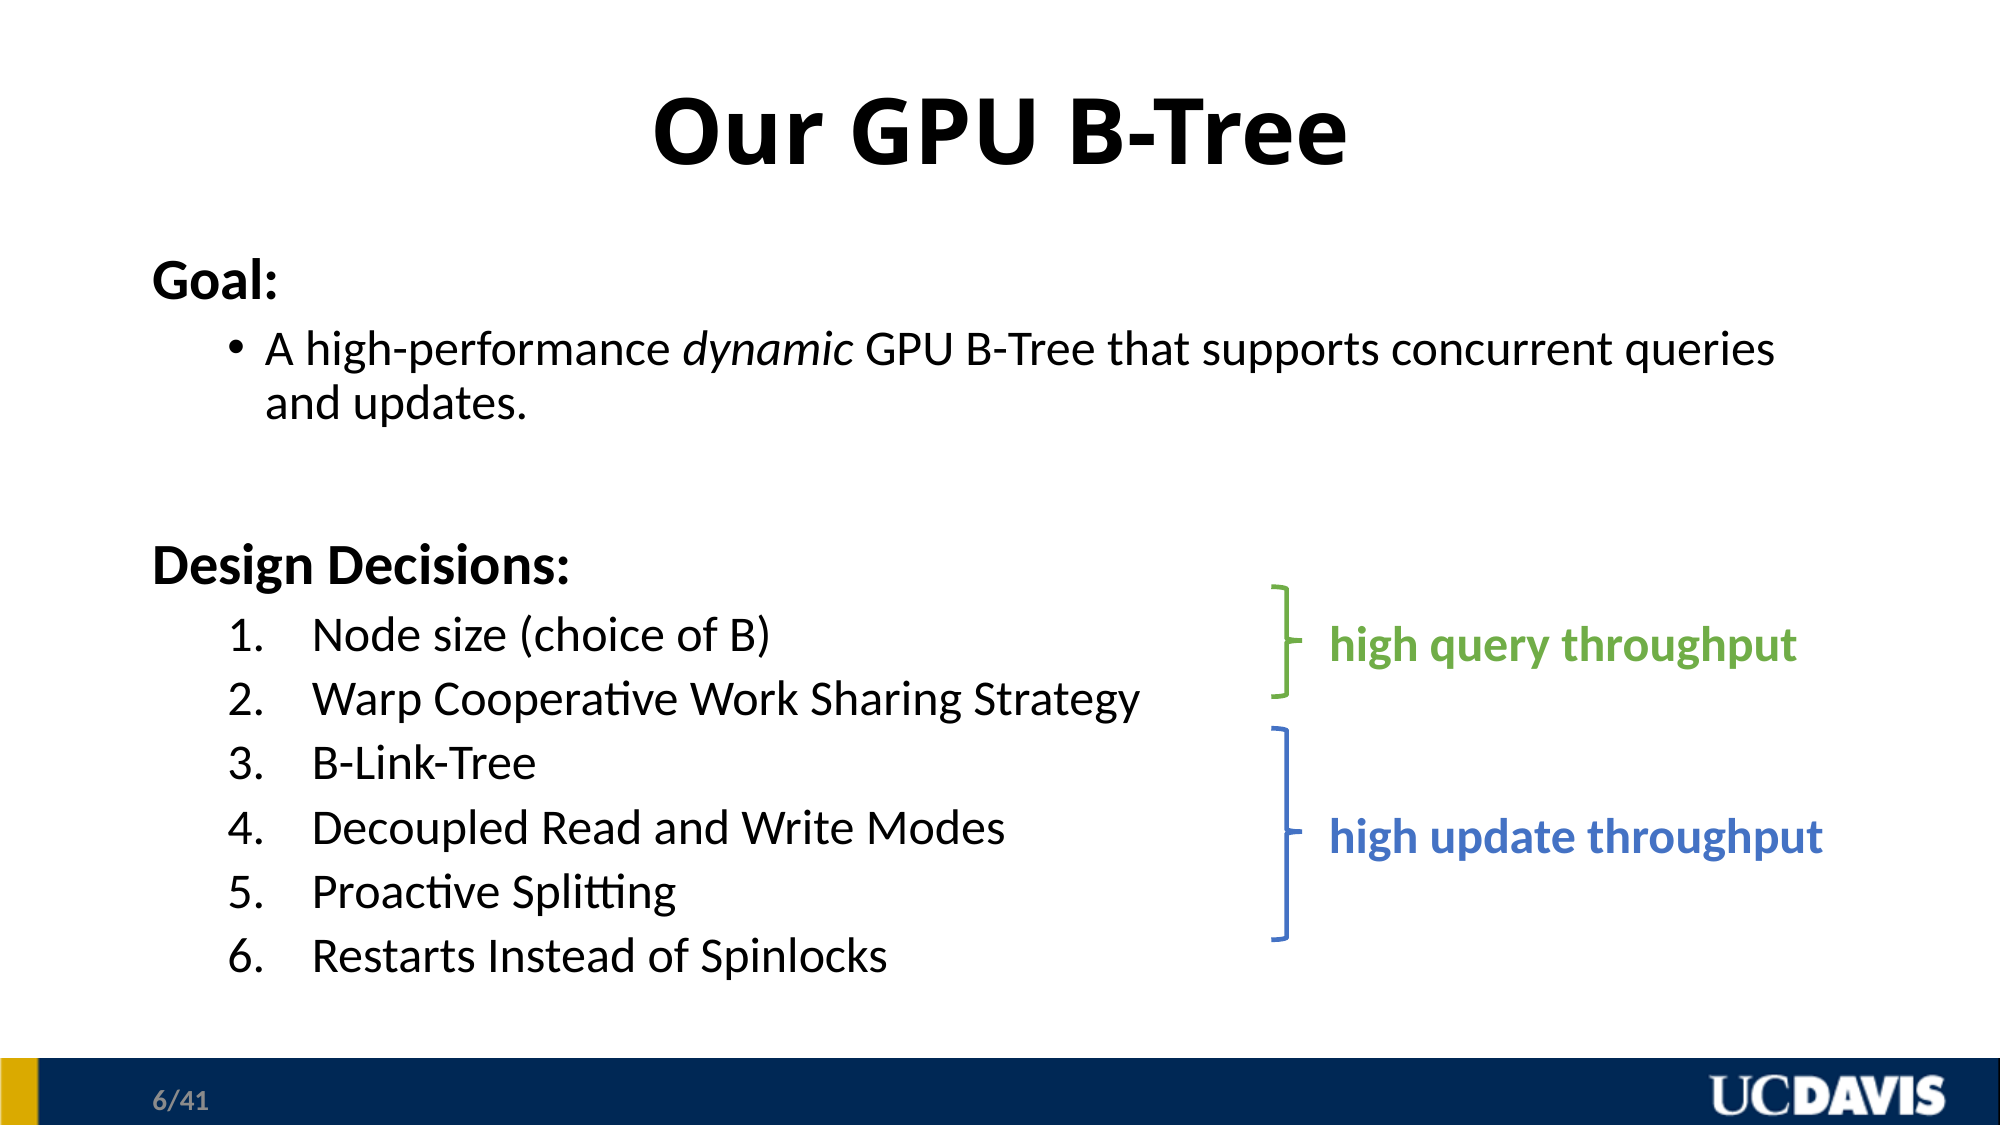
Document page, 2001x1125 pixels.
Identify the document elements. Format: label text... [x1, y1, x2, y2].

slide_number 6/41 [137, 1068, 588, 1125]
text_box high update throughput [1314, 796, 1863, 871]
title Our GPU B-Tree [137, 59, 1863, 210]
text_box [1271, 586, 1302, 698]
text_box high query throughput [1314, 603, 1830, 679]
text_box [1271, 727, 1302, 941]
picture [0, 1058, 2000, 1125]
list Goal: A high-performance dynamic GPU B-Tree that supports concurrent queries and updates. Design Decisions: Node size (choice of B) Warp Cooperative Work Sharing Strategy B-Link-Tree Decoupled Read and Write Modes Proactive Splitting Restarts Instead of Spinlocks [137, 241, 1863, 1014]
